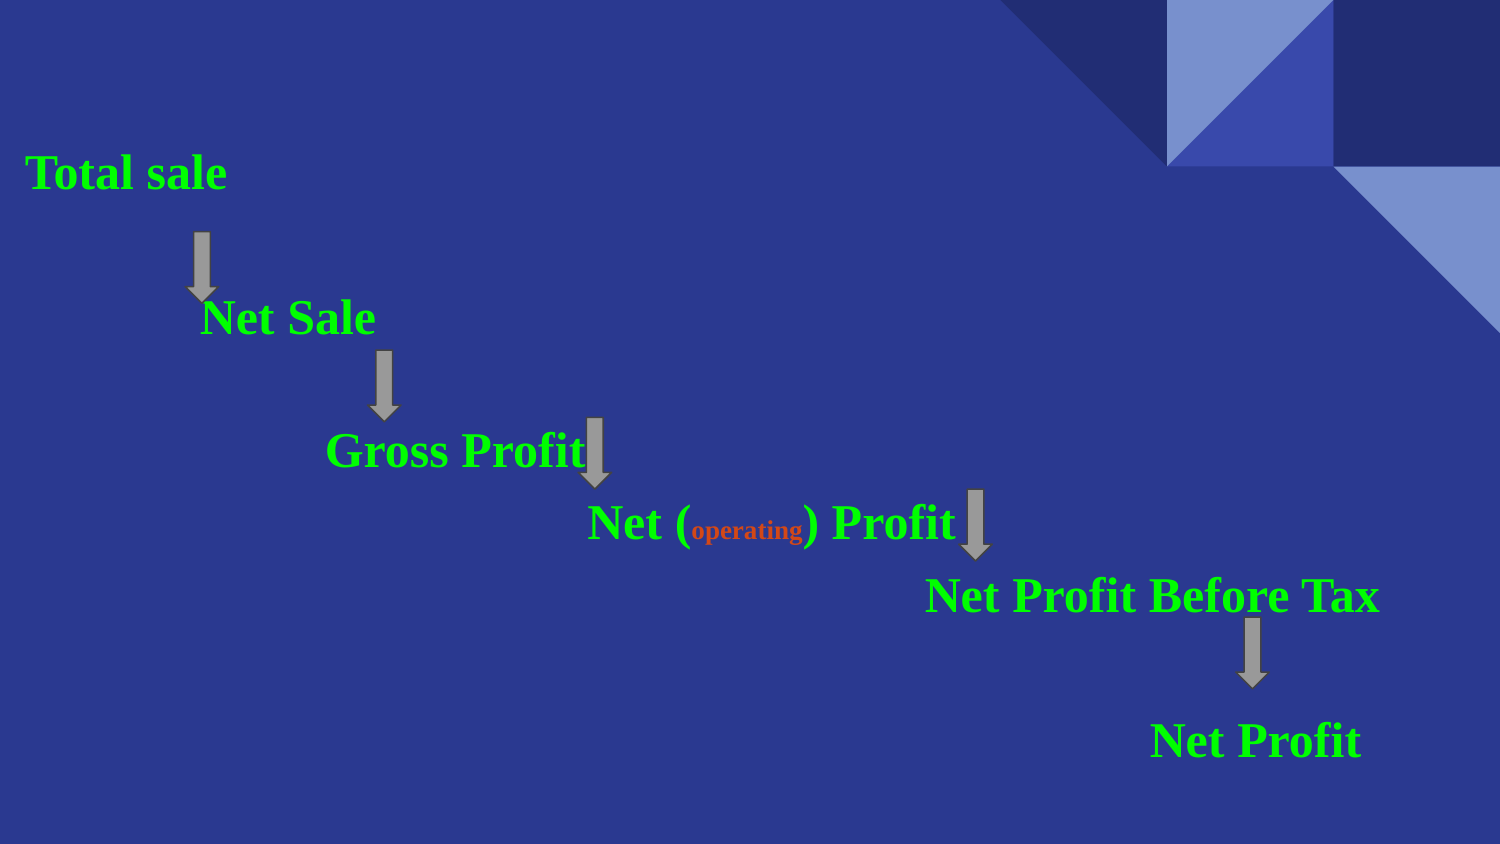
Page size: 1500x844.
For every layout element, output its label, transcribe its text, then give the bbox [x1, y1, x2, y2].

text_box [184, 231, 1270, 690]
title Total sale Net Sale Gross Profit Net (operating) Profit Net Profit Before Tax Net Profit [9, 72, 1447, 835]
